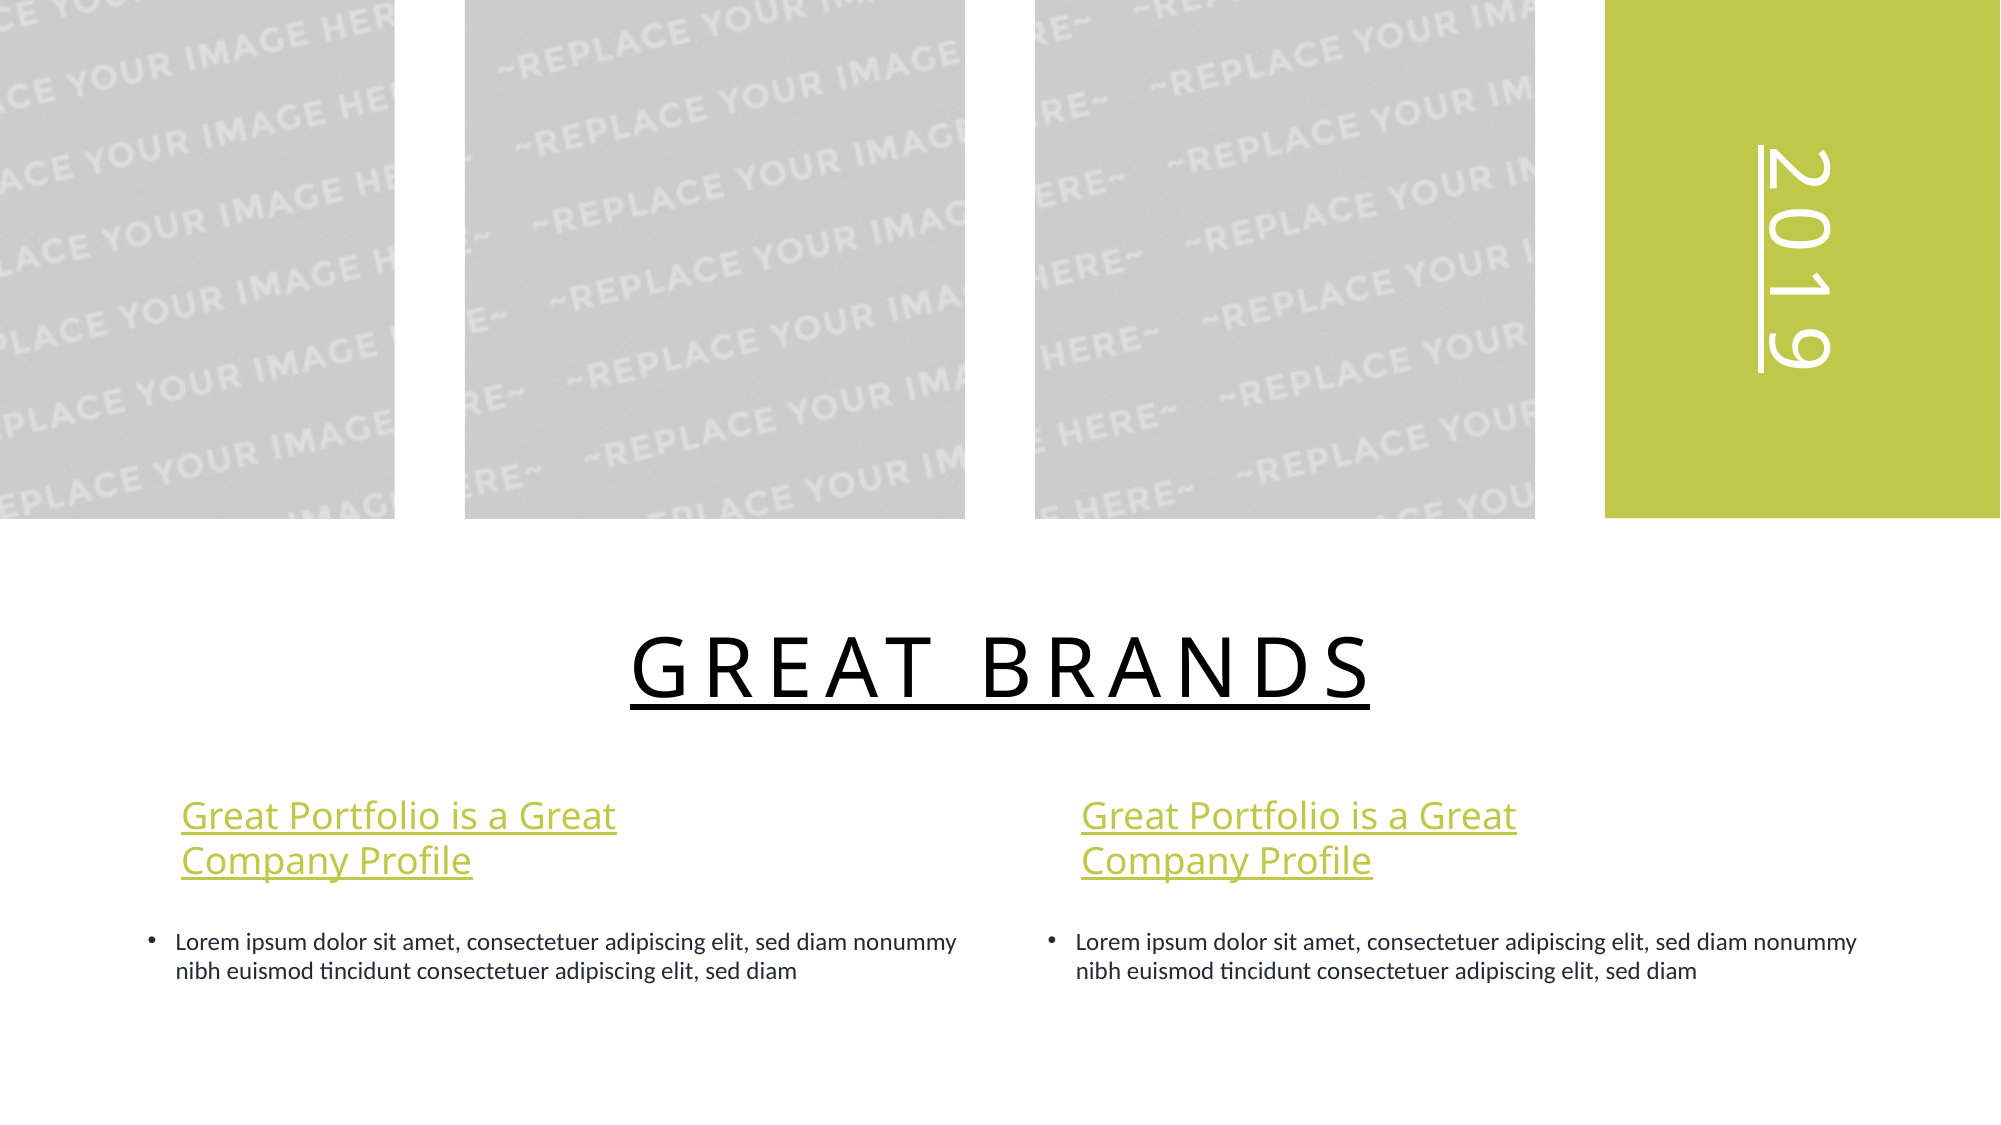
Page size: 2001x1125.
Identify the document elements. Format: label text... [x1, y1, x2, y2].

text_box Lorem ipsum dolor sit amet, consectetuer adipiscing elit, sed diam nonummy nibh euismod tincidunt consectetuer adipiscing elit, sed diam [1032, 917, 1900, 993]
picture [0, 0, 395, 519]
picture [1035, 0, 1536, 519]
text_box Lorem ipsum dolor sit amet, consectetuer adipiscing elit, sed diam nonummy nibh euismod tincidunt consectetuer adipiscing elit, sed diam [132, 917, 1000, 993]
text_box Great Portfolio is a Great Company Profile [166, 784, 764, 889]
text_box 2019 [1746, 130, 1861, 388]
text_box [1604, 0, 2000, 519]
picture [464, 0, 965, 519]
text_box Great Portfolio is a Great Company Profile [1066, 784, 1664, 889]
text_box GREAT BRANDS [614, 606, 1385, 722]
